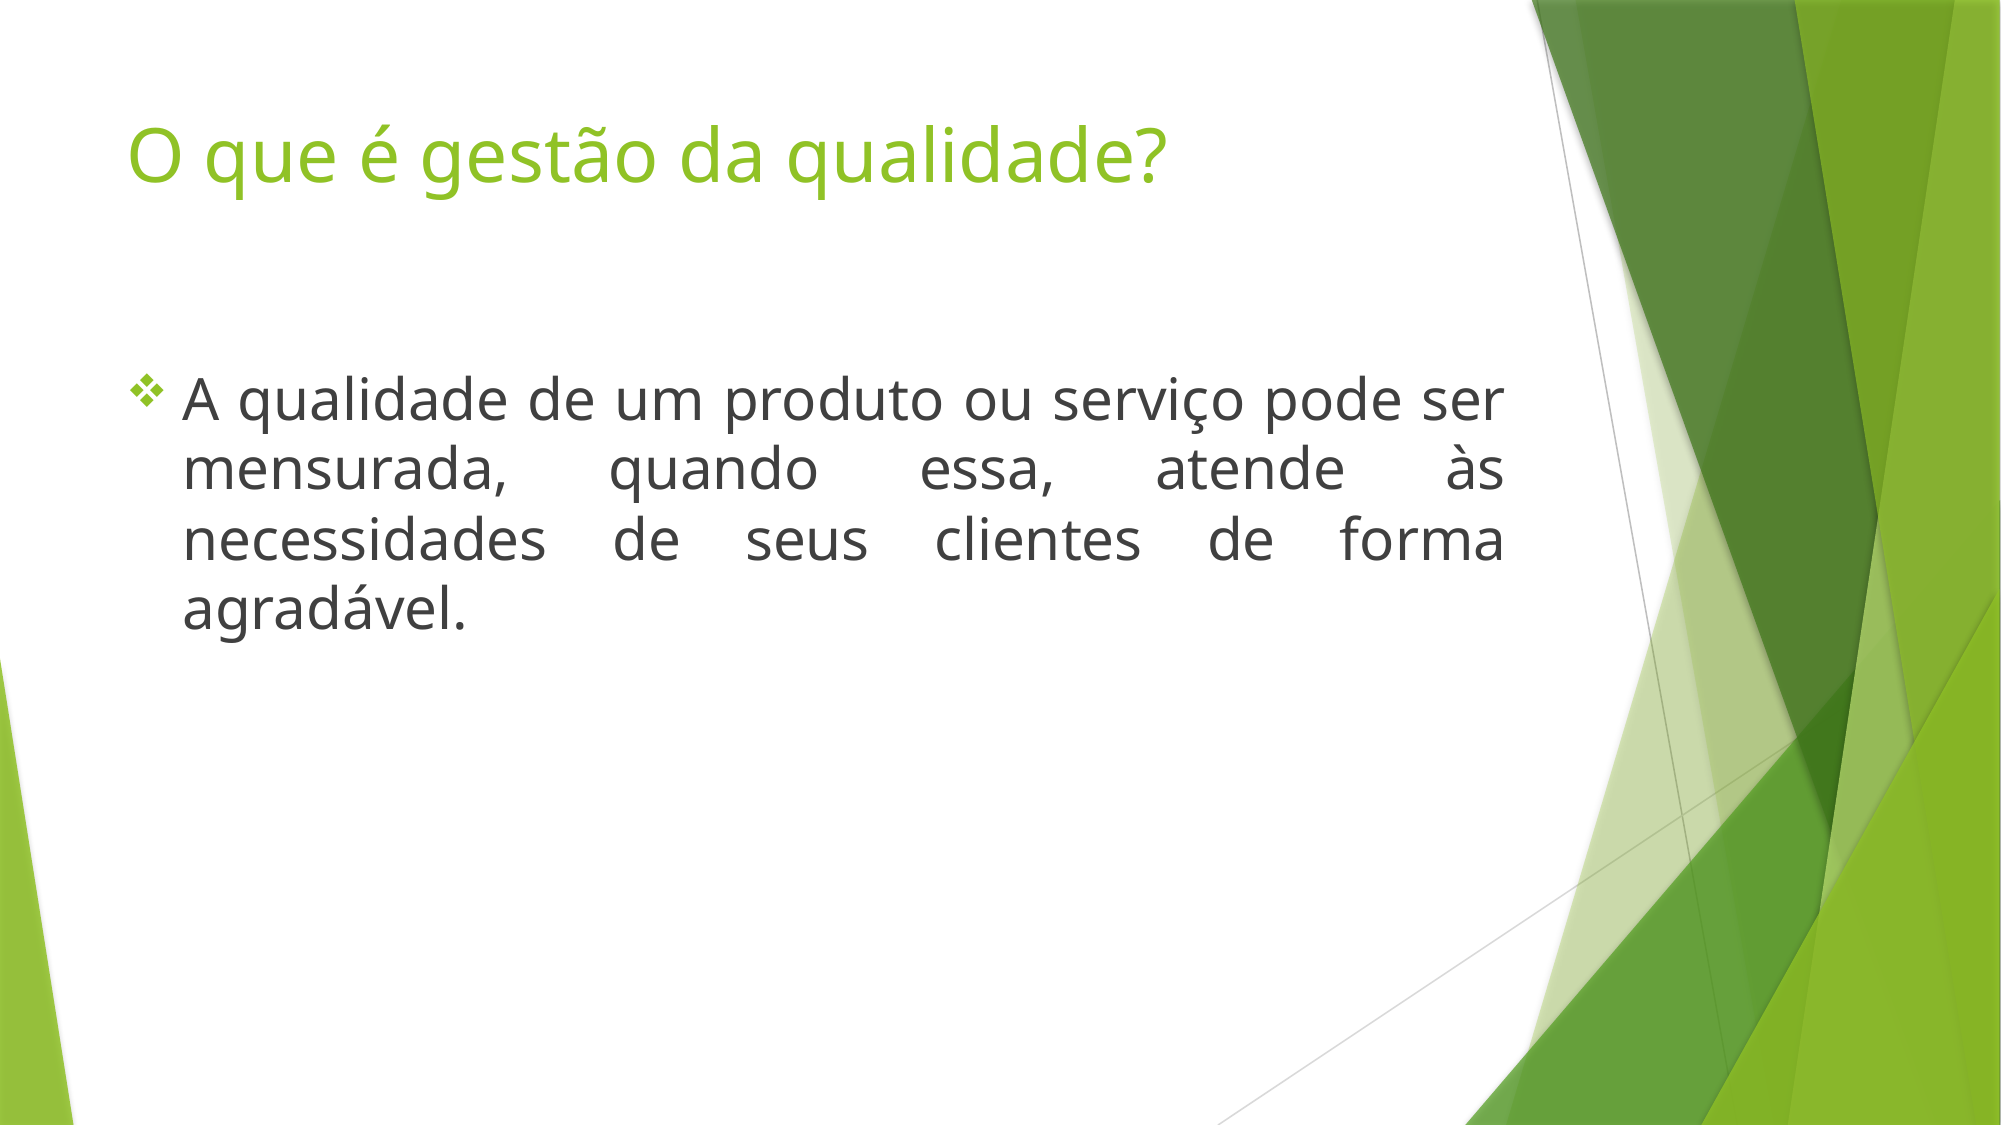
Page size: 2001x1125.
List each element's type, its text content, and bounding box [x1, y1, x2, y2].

title O que é gestão da qualidade? [111, 99, 1522, 317]
list A qualidade de um produto ou serviço pode ser mensurada, quando essa, atende às necessidades de seus clientes de forma agradável. [111, 354, 1522, 992]
